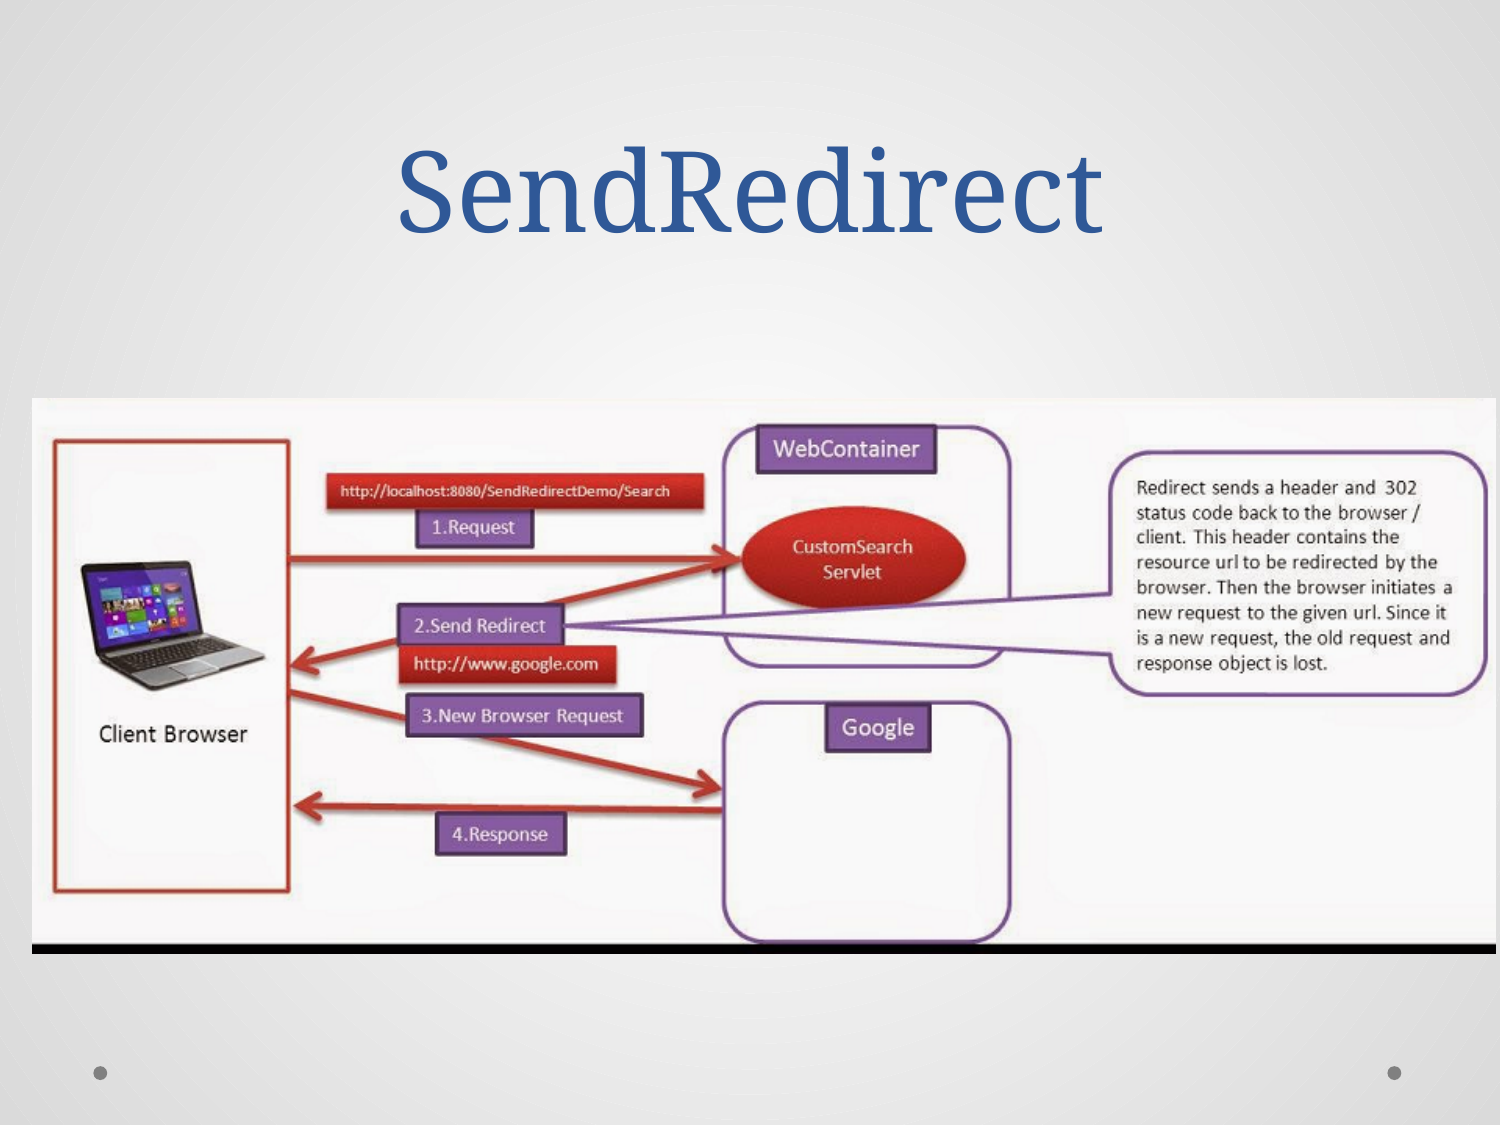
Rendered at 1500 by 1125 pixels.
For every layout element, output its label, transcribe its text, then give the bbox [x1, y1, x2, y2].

picture [31, 398, 1497, 954]
title SendRedirect [75, 0, 1425, 263]
